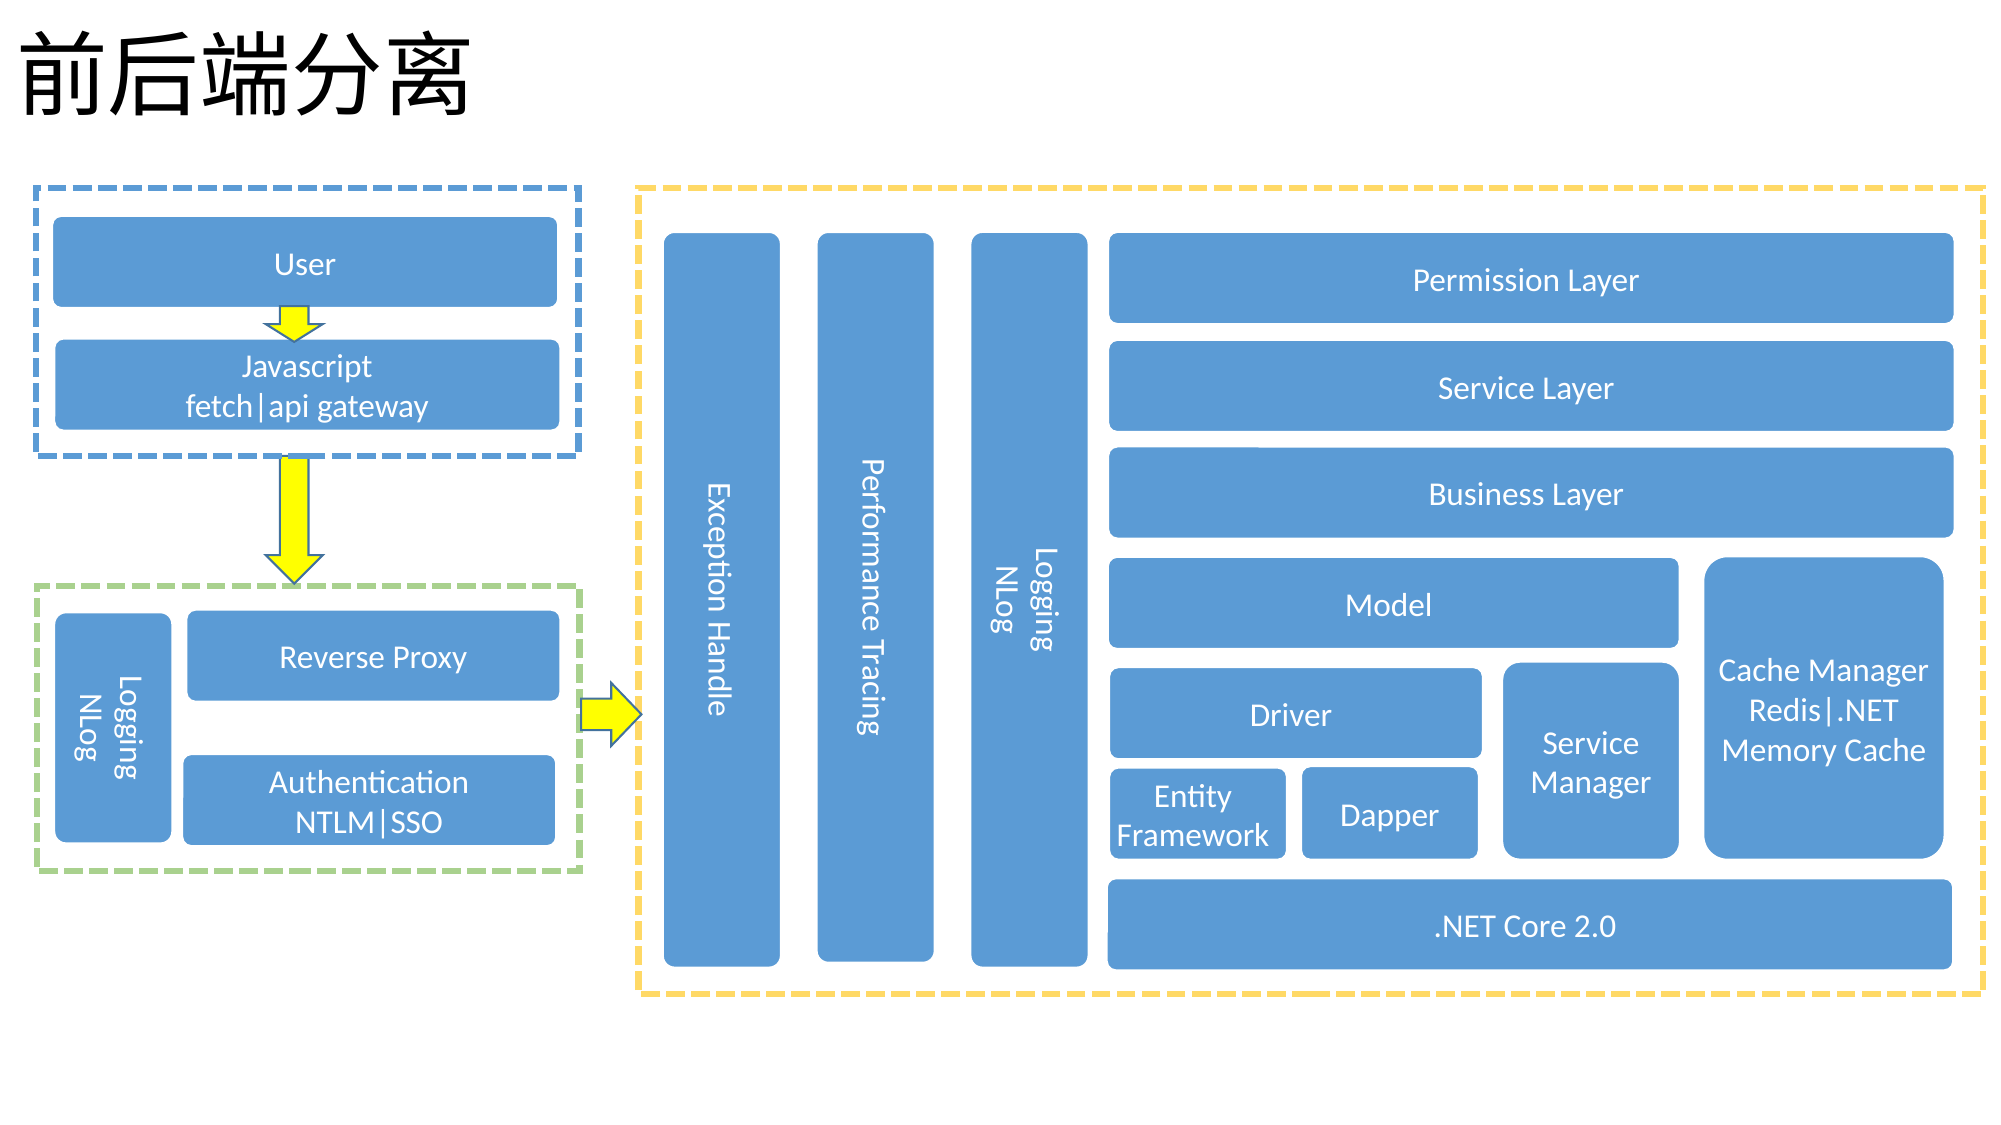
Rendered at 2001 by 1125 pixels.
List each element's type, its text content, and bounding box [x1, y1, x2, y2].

text_box [36, 585, 580, 872]
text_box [1106, 878, 1954, 971]
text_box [1109, 667, 1483, 760]
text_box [182, 754, 557, 847]
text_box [816, 231, 935, 963]
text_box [54, 612, 173, 844]
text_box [54, 338, 561, 431]
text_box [1107, 556, 1680, 649]
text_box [186, 609, 561, 702]
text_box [662, 231, 781, 968]
text_box [580, 680, 643, 749]
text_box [1301, 766, 1479, 860]
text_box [970, 231, 1089, 968]
text_box [263, 456, 326, 586]
text_box 前后端分离 [1, 1, 692, 155]
text_box [35, 187, 580, 457]
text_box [1502, 661, 1680, 860]
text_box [1109, 763, 1287, 865]
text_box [52, 215, 559, 308]
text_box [1108, 339, 1955, 432]
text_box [1108, 446, 1955, 539]
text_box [1108, 231, 1955, 325]
text_box [638, 187, 1984, 995]
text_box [1703, 556, 1945, 860]
